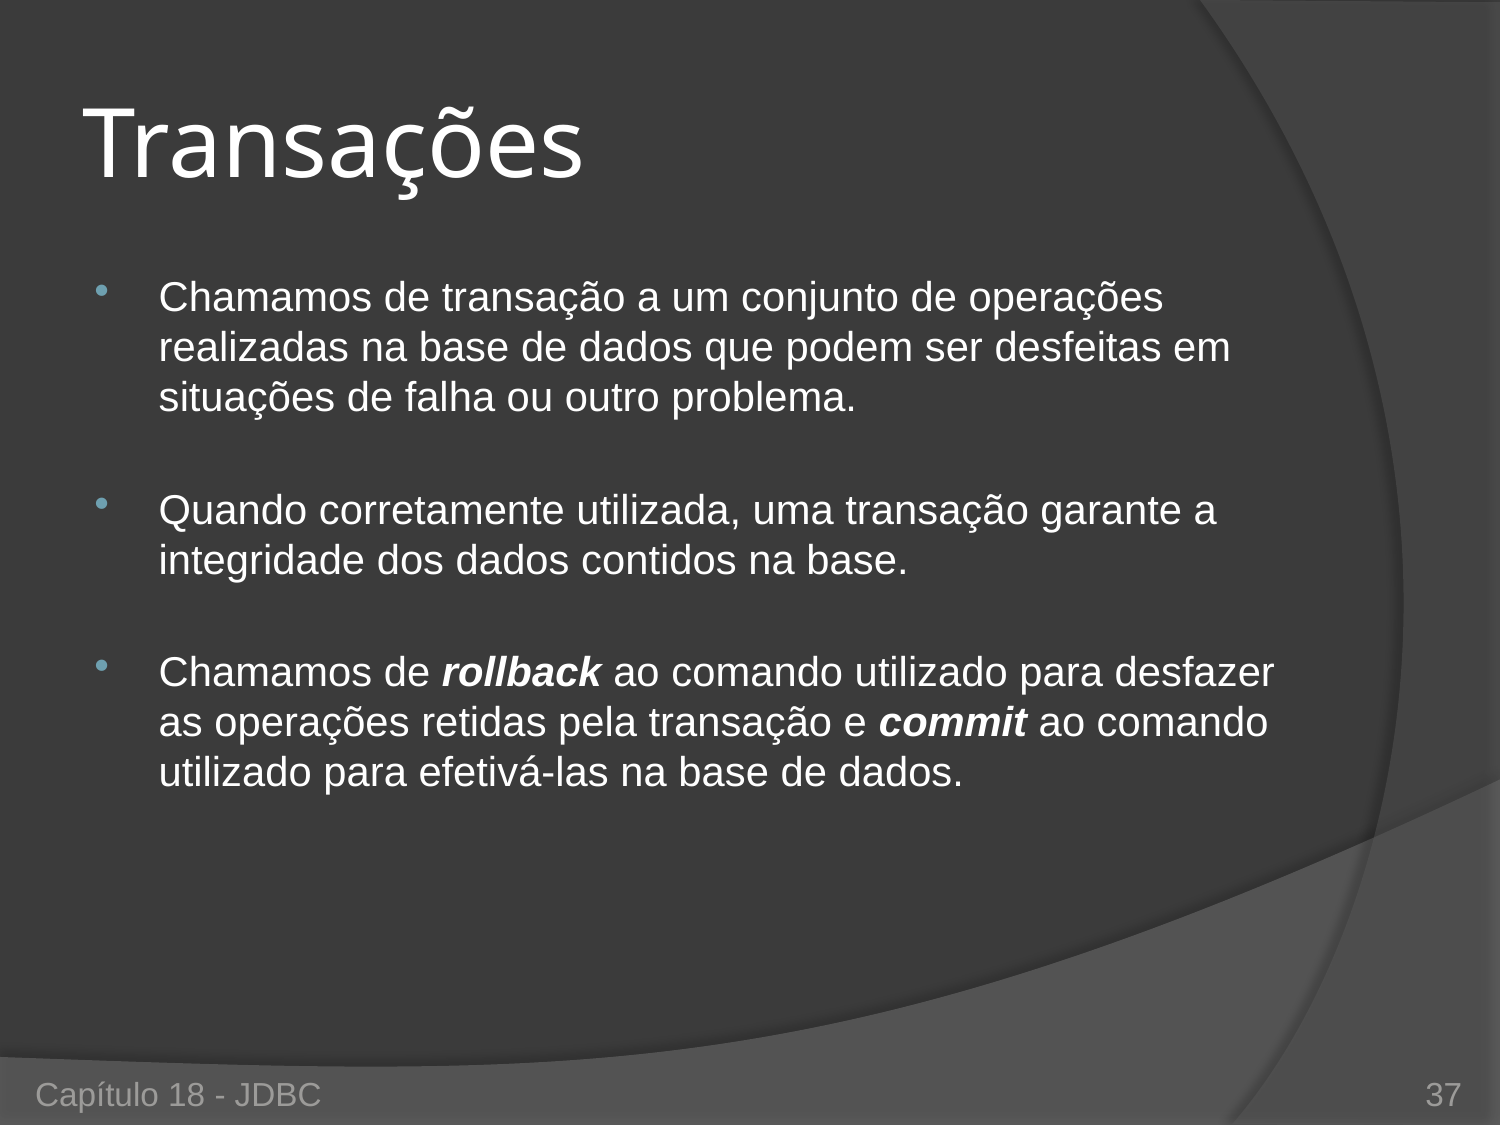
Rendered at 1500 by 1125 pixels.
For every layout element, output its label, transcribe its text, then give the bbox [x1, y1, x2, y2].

footer Capítulo 18 - JDBC [35, 1053, 511, 1114]
title Transações [74, 44, 1301, 233]
list Chamamos de transação a um conjunto de operações realizadas na base de dados que podem ser desfeitas em situações de falha ou outro problema. Quando corretamente utilizada, uma transação garante a integridade dos dados contidos na base. Chamamos de rollback ao comando utilizado para desfazer as operações retidas pela transação e commit ao comando utilizado para efetivá-las na base de dados. [74, 262, 1301, 1006]
slide_number 37 [1337, 1053, 1463, 1114]
